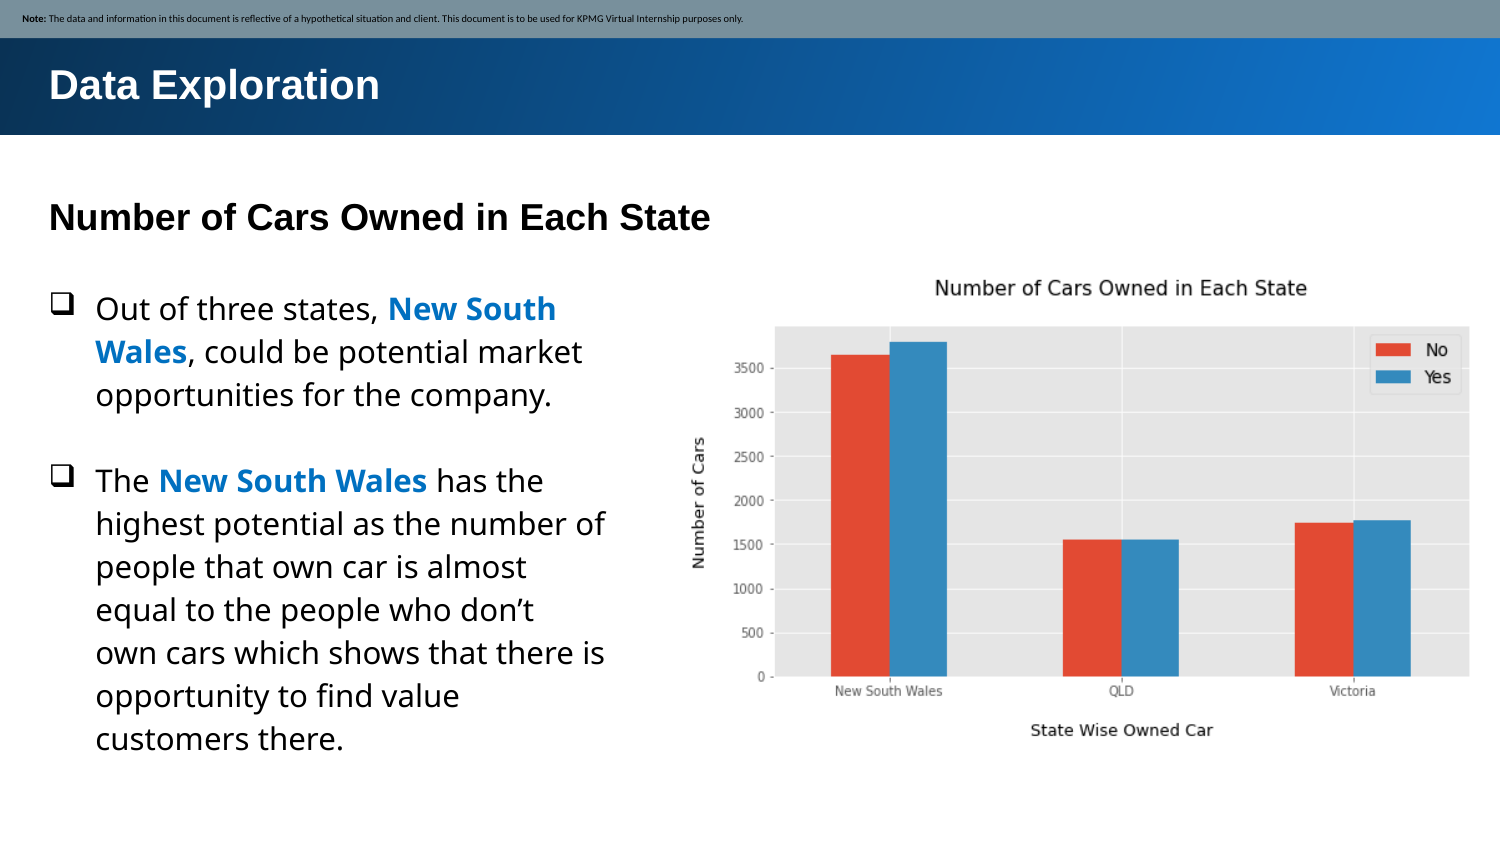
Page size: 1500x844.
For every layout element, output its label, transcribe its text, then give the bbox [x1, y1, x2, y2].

picture [684, 271, 1477, 750]
text_box Number of Cars Owned in Each State [33, 177, 1439, 253]
text_box [0, 39, 1500, 135]
text_box Out of three states, New South Wales, could be potential market opportunities for the company. The New South Wales has the highest potential as the number of people that own car is almost equal to the people who don’t own cars which shows that there is opportunity to find value customers there. [33, 268, 623, 815]
text_box Note: The data and information in this document is reflective of a hypothetical situation and client. This document is to be used for KPMG Virtual Internship purposes only. [0, 0, 1500, 39]
text_box Data Exploration [33, 43, 1439, 124]
